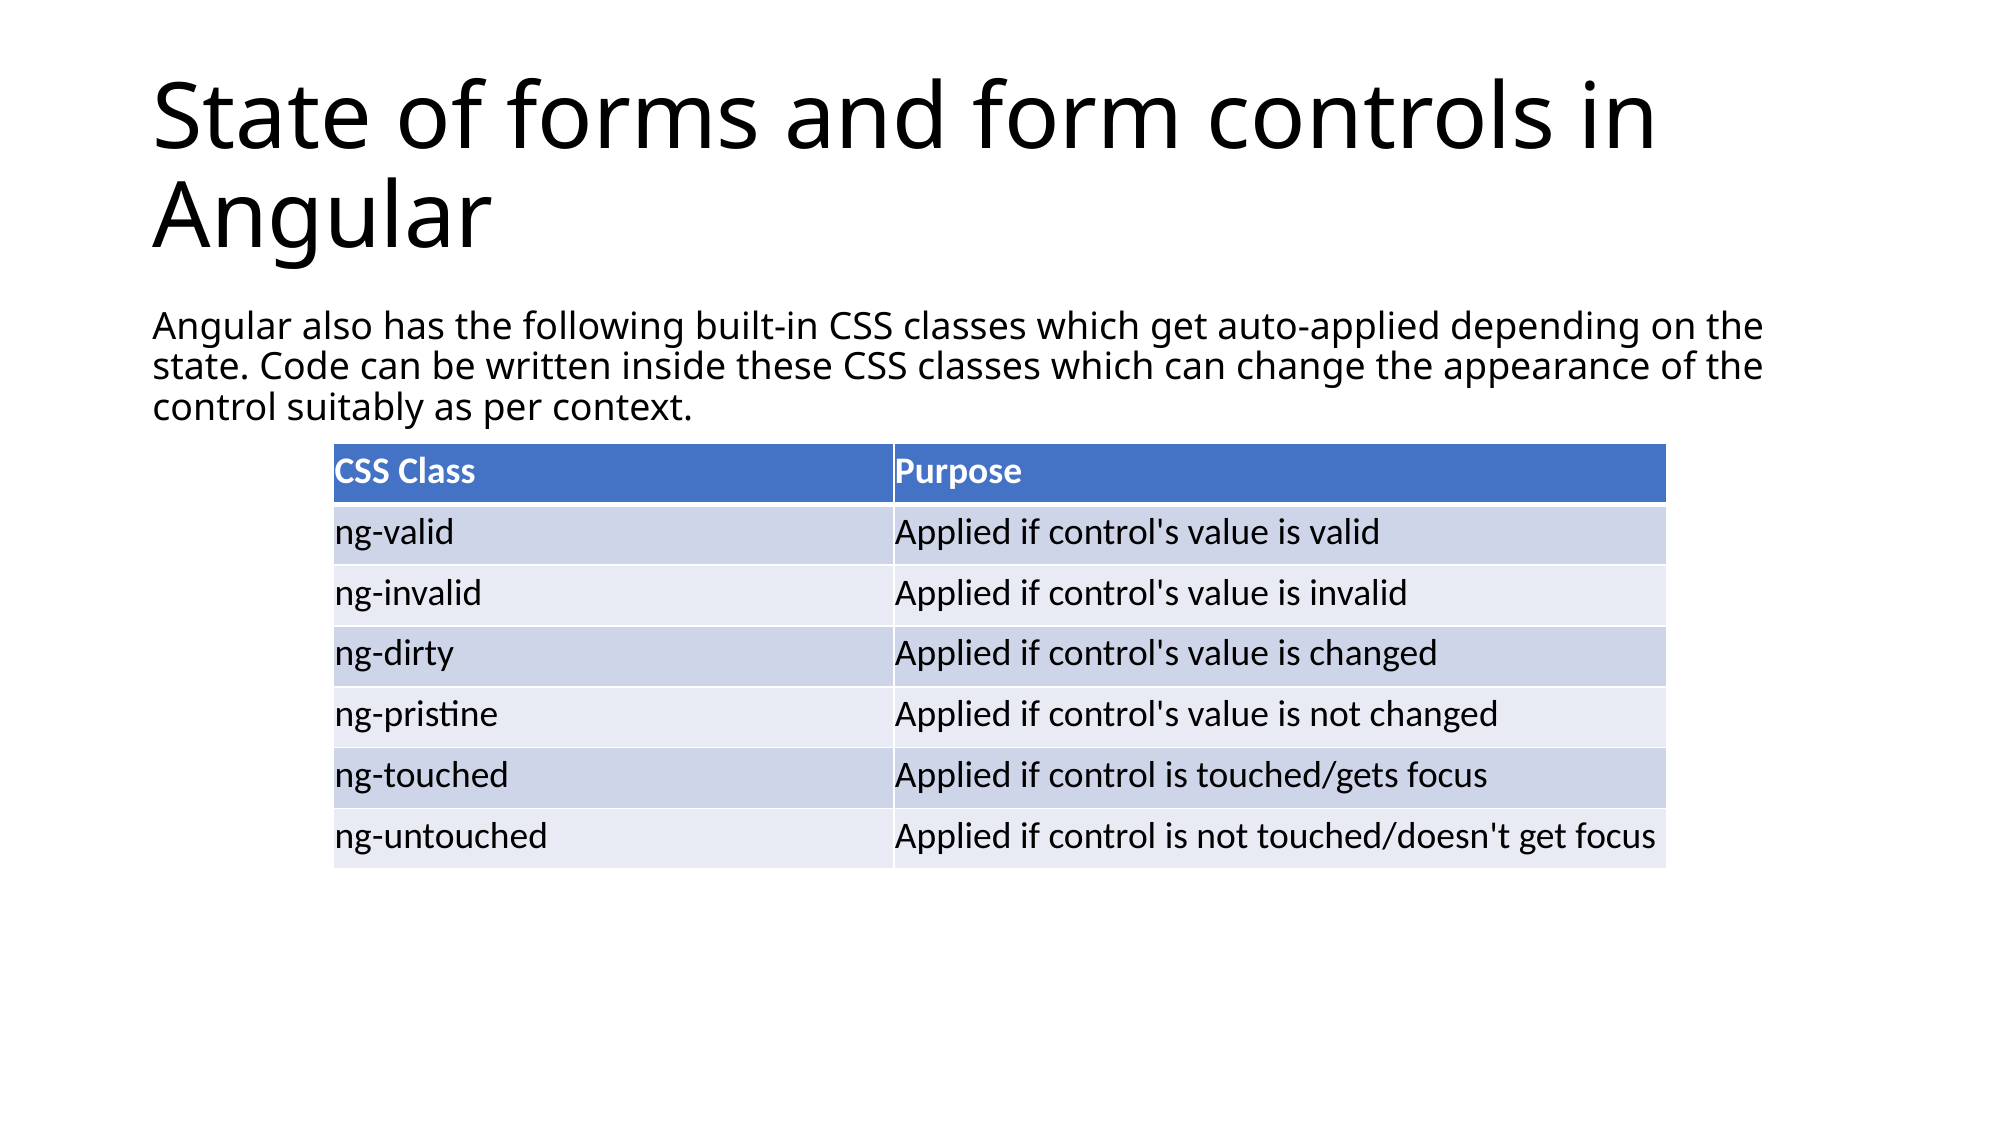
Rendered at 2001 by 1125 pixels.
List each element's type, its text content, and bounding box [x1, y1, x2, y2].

table_header CSS Class [334, 444, 893, 502]
list Angular also has the following built-in CSS classes which get auto-applied depending on the state. Code can be written inside these CSS classes which can change the appearance of the control suitably as per context. [137, 299, 1863, 1014]
table_cell Applied if control's value is changed [895, 627, 1666, 686]
table_cell Applied if control is touched/gets focus [895, 748, 1666, 808]
table_cell ng-valid [334, 507, 893, 564]
table_cell Applied if control's value is invalid [895, 566, 1666, 625]
table_cell Applied if control's value is not changed [895, 688, 1666, 747]
table_cell ng-touched [334, 748, 893, 808]
table_cell Applied if control is not touched/doesn't get focus [895, 809, 1666, 868]
table_cell Applied if control's value is valid [895, 507, 1666, 564]
table_cell ng-pristine [334, 688, 893, 747]
table_cell ng-dirty [334, 627, 893, 686]
title State of forms and form controls in Angular [137, 59, 1863, 278]
table_cell ng-untouched [334, 809, 893, 868]
table_cell ng-invalid [334, 566, 893, 625]
table_header Purpose [895, 444, 1666, 502]
